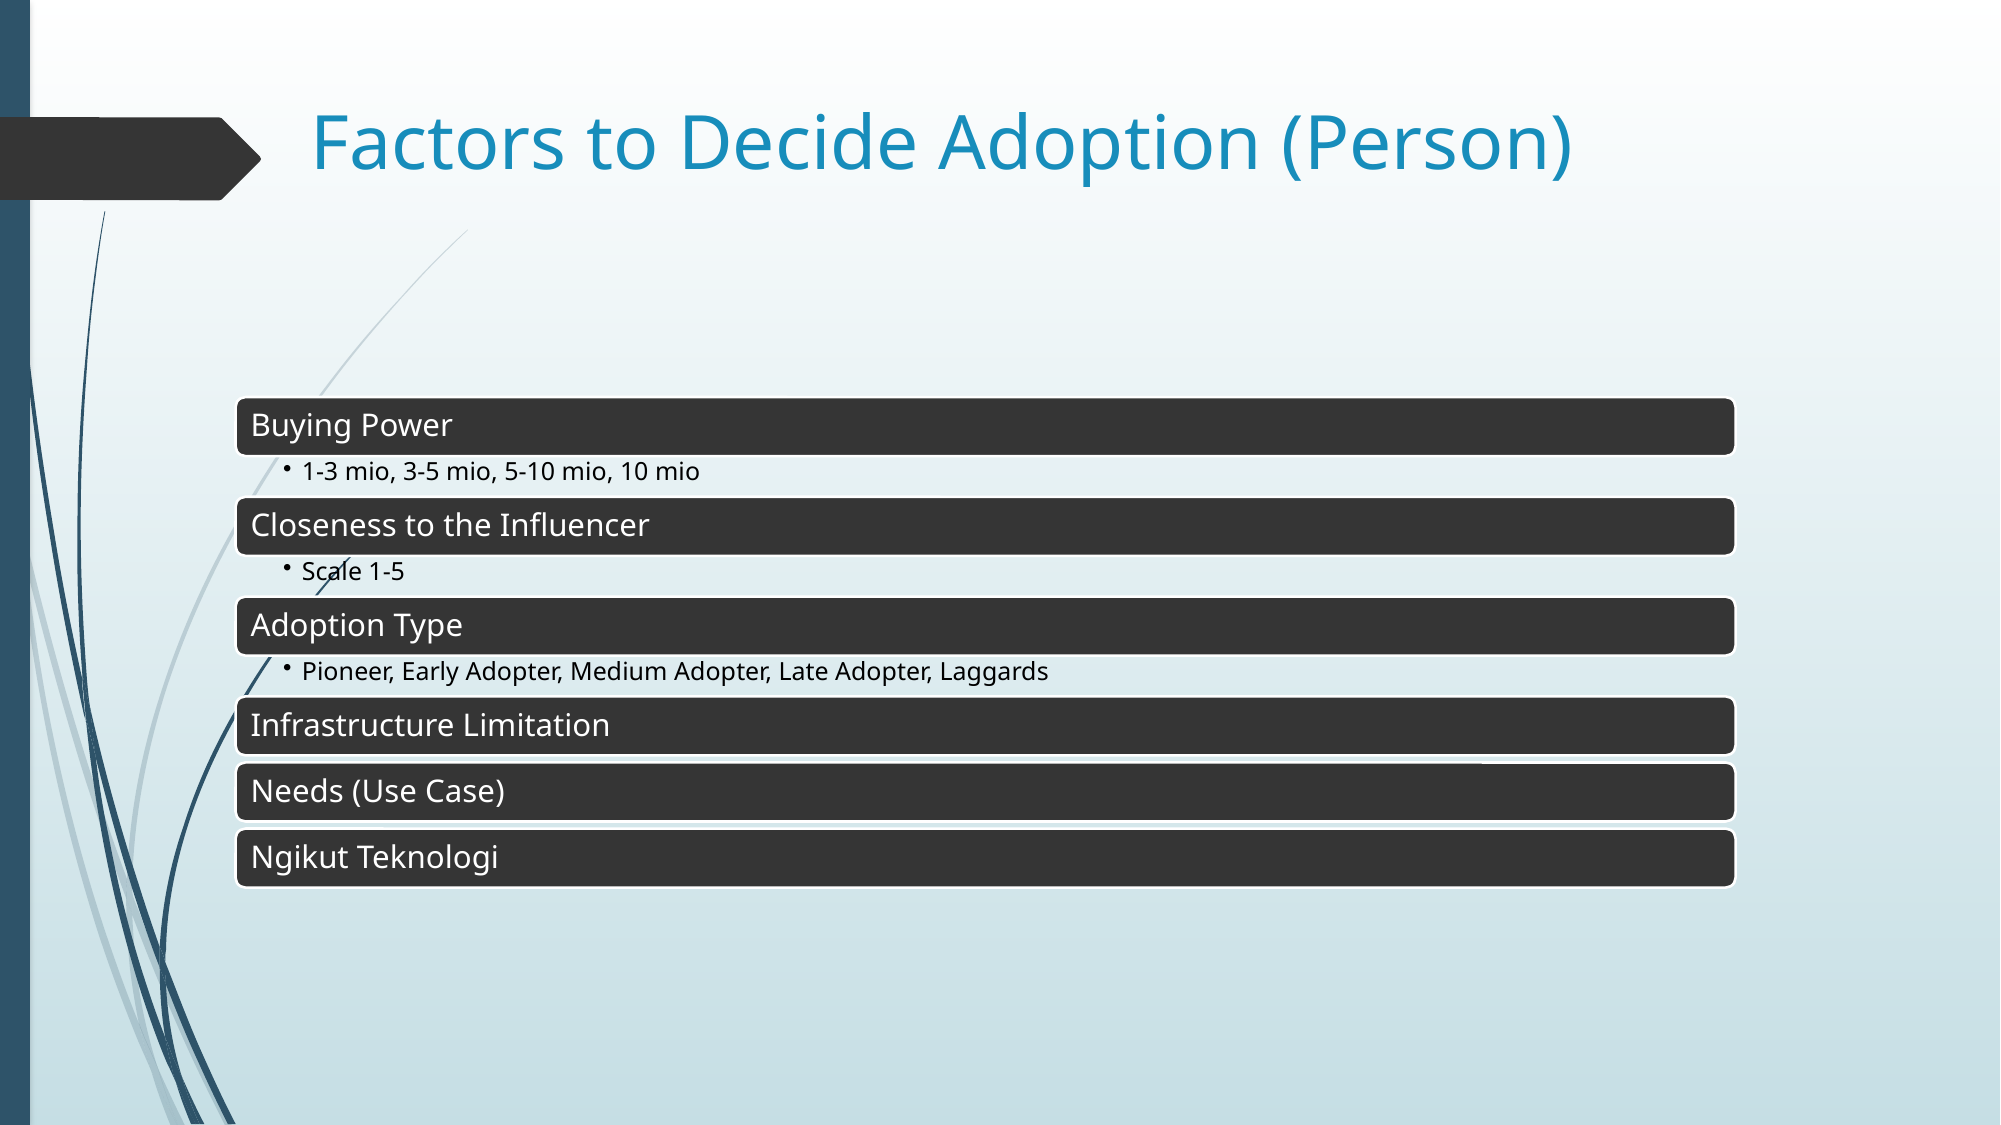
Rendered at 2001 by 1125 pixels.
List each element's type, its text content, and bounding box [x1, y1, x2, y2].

title Factors to Decide Adoption (Person) [295, 87, 1796, 227]
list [235, 385, 1736, 900]
